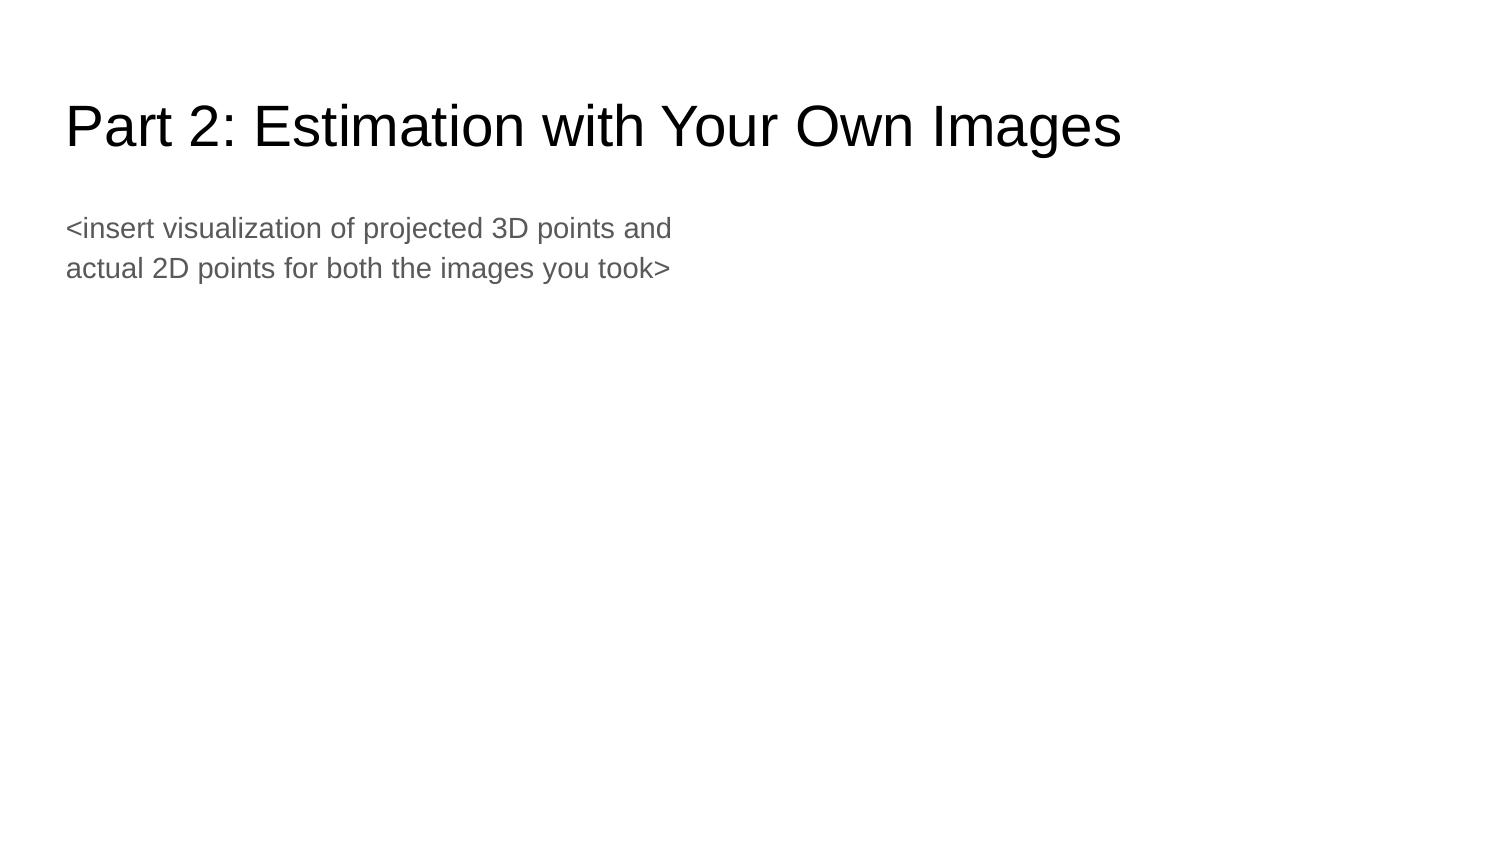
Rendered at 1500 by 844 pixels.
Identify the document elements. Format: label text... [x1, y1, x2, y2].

text_box <insert visualization of projected 3D points and actual 2D points for both the images you took> [51, 189, 708, 750]
text_box Part 2: Estimation with Your Own Images [51, 72, 1449, 167]
